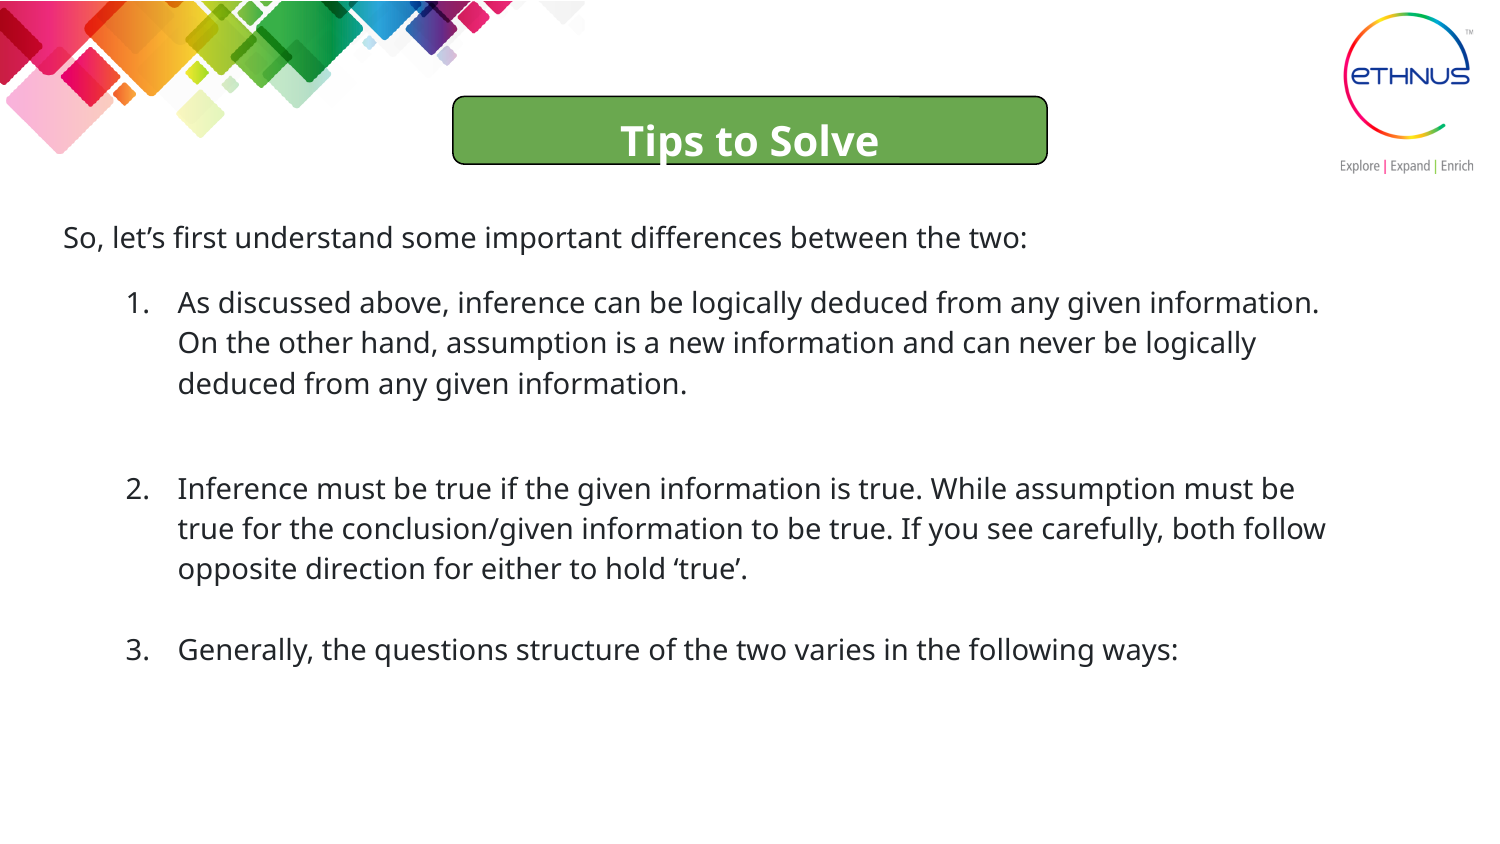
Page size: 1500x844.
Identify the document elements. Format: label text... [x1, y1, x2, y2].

picture [0, 1, 585, 154]
text_box So, let’s first understand some important differences between the two: As discussed above, inference can be logically deduced from any given information. On the other hand, assumption is a new information and can never be logically deduced from any given information. Inference must be true if the given information is true. While assumption must be true for the conclusion/given information to be true. If you see carefully, both follow opposite direction for either to hold ‘true’. Generally, the questions structure of the two varies in the following ways: [63, 214, 1329, 680]
text_box Tips to Solve [459, 96, 1048, 165]
picture [1327, 0, 1500, 182]
